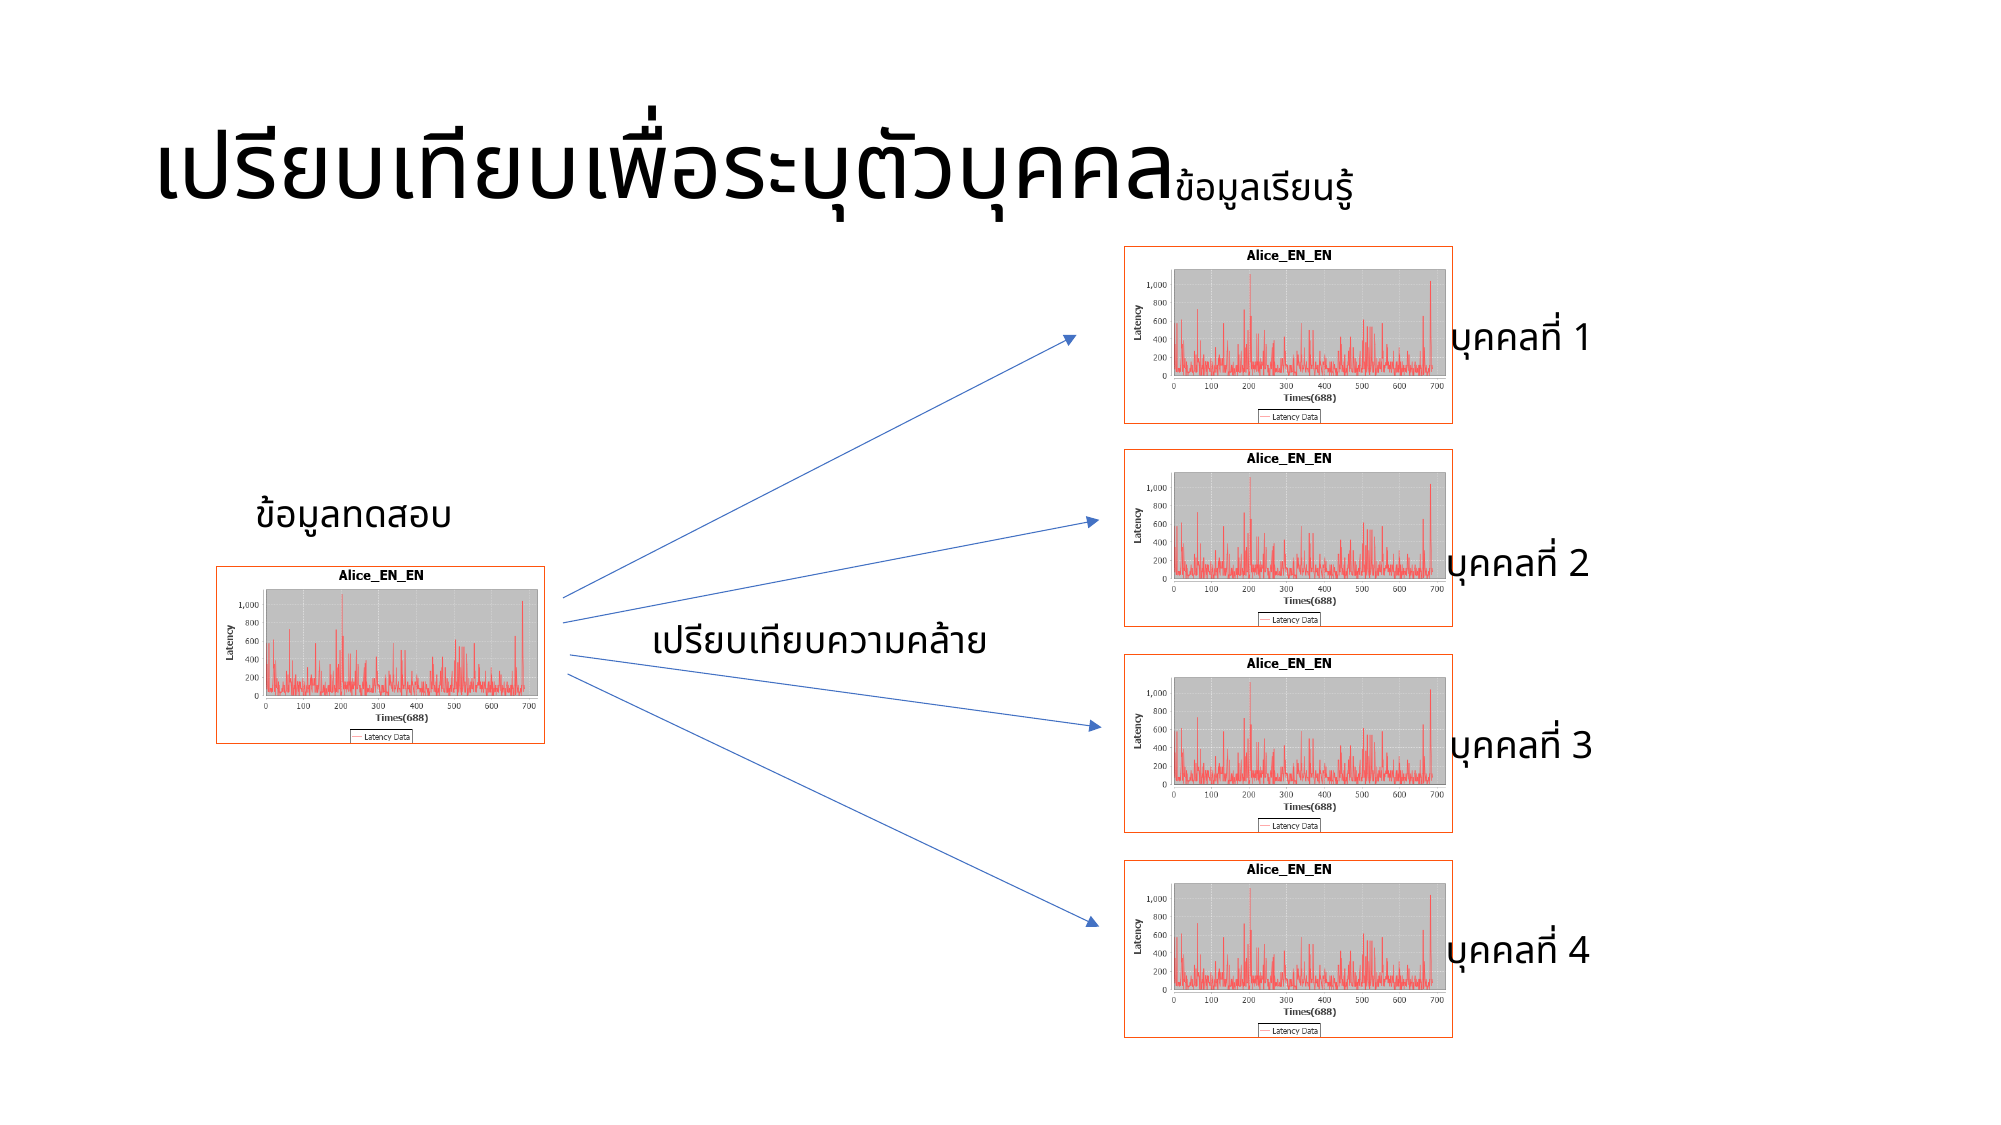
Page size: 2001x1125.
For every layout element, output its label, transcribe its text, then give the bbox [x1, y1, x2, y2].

picture [1124, 246, 1453, 424]
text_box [567, 673, 1100, 927]
text_box บุคคลที่ 3 [1453, 713, 1609, 773]
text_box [562, 334, 1077, 519]
text_box บุคคลที่ 4 [1453, 918, 1605, 979]
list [216, 566, 545, 744]
text_box เปรียบเทียบความคล้าย [636, 623, 1004, 654]
picture [1124, 859, 1453, 1038]
picture [1124, 654, 1453, 833]
text_box บุคคลที่ 2 [1453, 531, 1605, 591]
title เปรียบเทียบเพื่อระบุตัวบุคคล [137, 59, 1863, 278]
text_box บุคคลที่ 1 [1453, 305, 1609, 365]
text_box ข้อมูลเรียนรู้ [1159, 155, 1369, 216]
text_box ข้อมูลทดสอบ [240, 482, 468, 543]
picture [1124, 449, 1453, 627]
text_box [569, 654, 1102, 728]
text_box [562, 519, 1100, 623]
